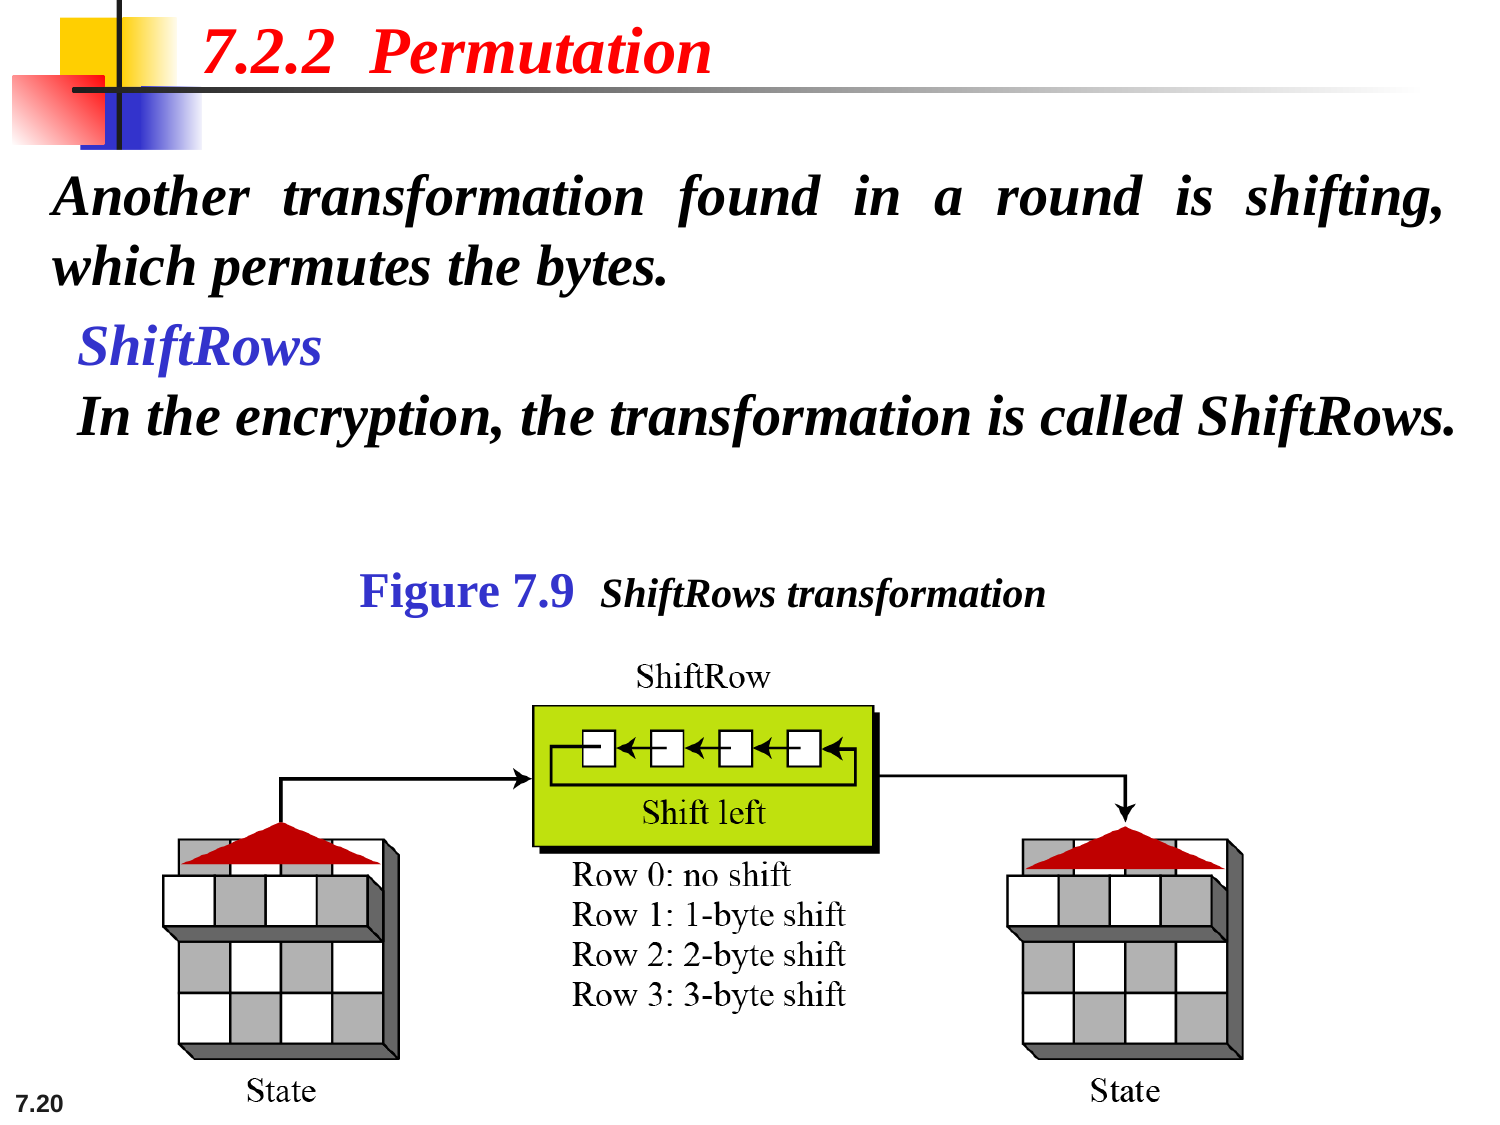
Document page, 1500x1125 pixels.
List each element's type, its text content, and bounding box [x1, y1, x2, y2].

text_box Figure 7.9 ShiftRows transformation [344, 549, 1062, 625]
text_box [122, 93, 141, 149]
text_box 7.2.2 Permutation [187, 0, 729, 95]
text_box [72, 87, 187, 93]
text_box [122, 17, 177, 86]
text_box [60, 17, 116, 86]
text_box [141, 93, 202, 149]
text_box ShiftRows In the encryption, the transformation is called ShiftRows. [62, 299, 1488, 455]
text_box [80, 93, 116, 149]
text_box [116, 93, 122, 149]
text_box Another transformation found in a round is shifting, which permutes the bytes. [37, 149, 1463, 305]
text_box [116, 0, 122, 87]
text_box [12, 75, 105, 145]
slide_number 7.20 [0, 1050, 313, 1125]
text_box [729, 87, 1423, 93]
picture [162, 658, 1244, 1113]
